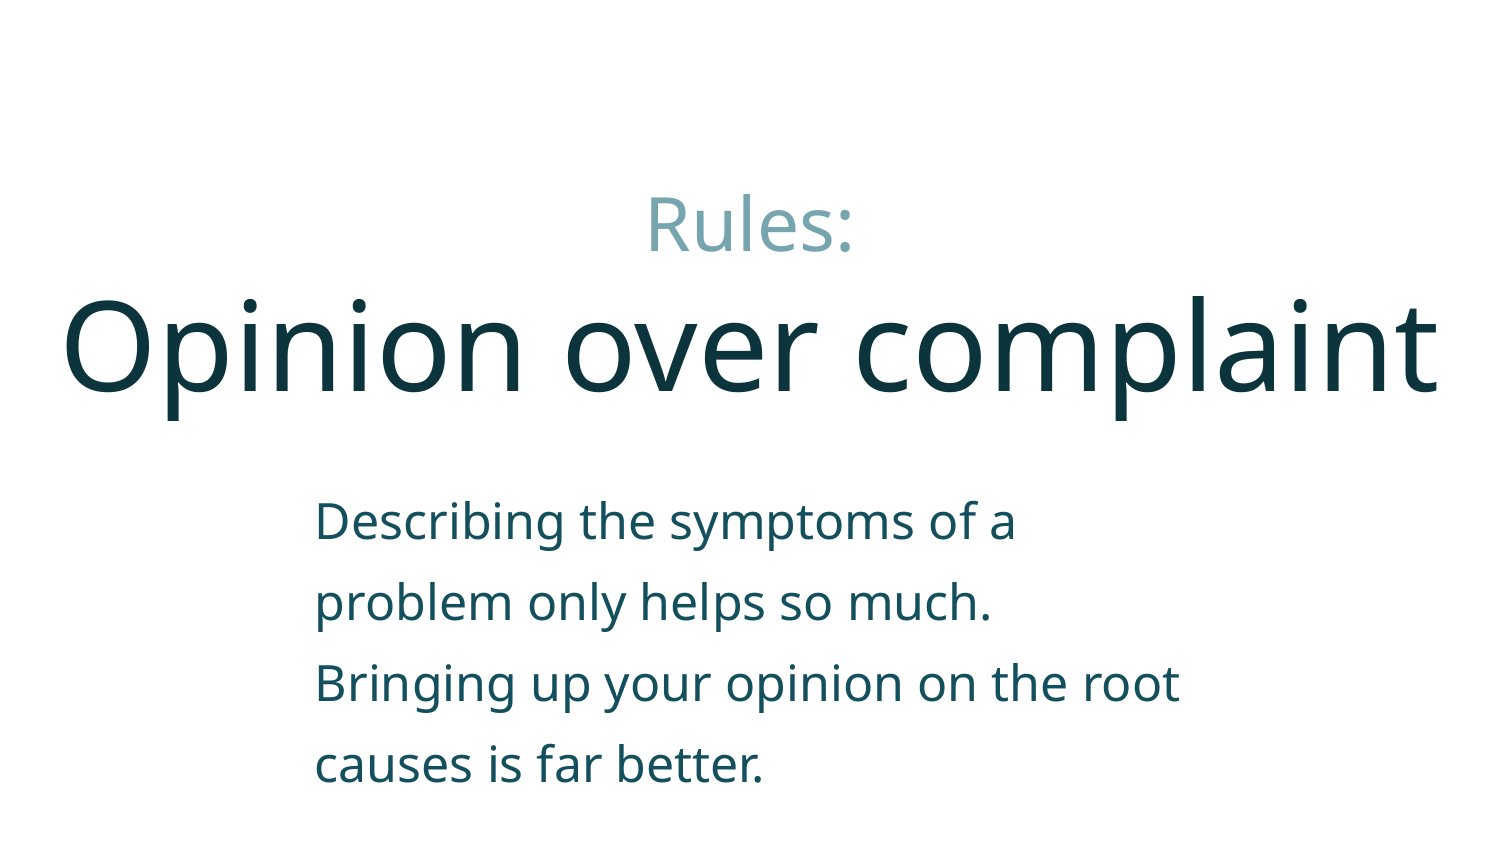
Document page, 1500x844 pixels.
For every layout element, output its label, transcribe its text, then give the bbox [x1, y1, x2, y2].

text_box Describing the symptoms of a problem only helps so much. Bringing up your opinion on the root causes is far better. [299, 453, 1214, 756]
text_box Rules: Opinion over complaint [0, 123, 1500, 470]
